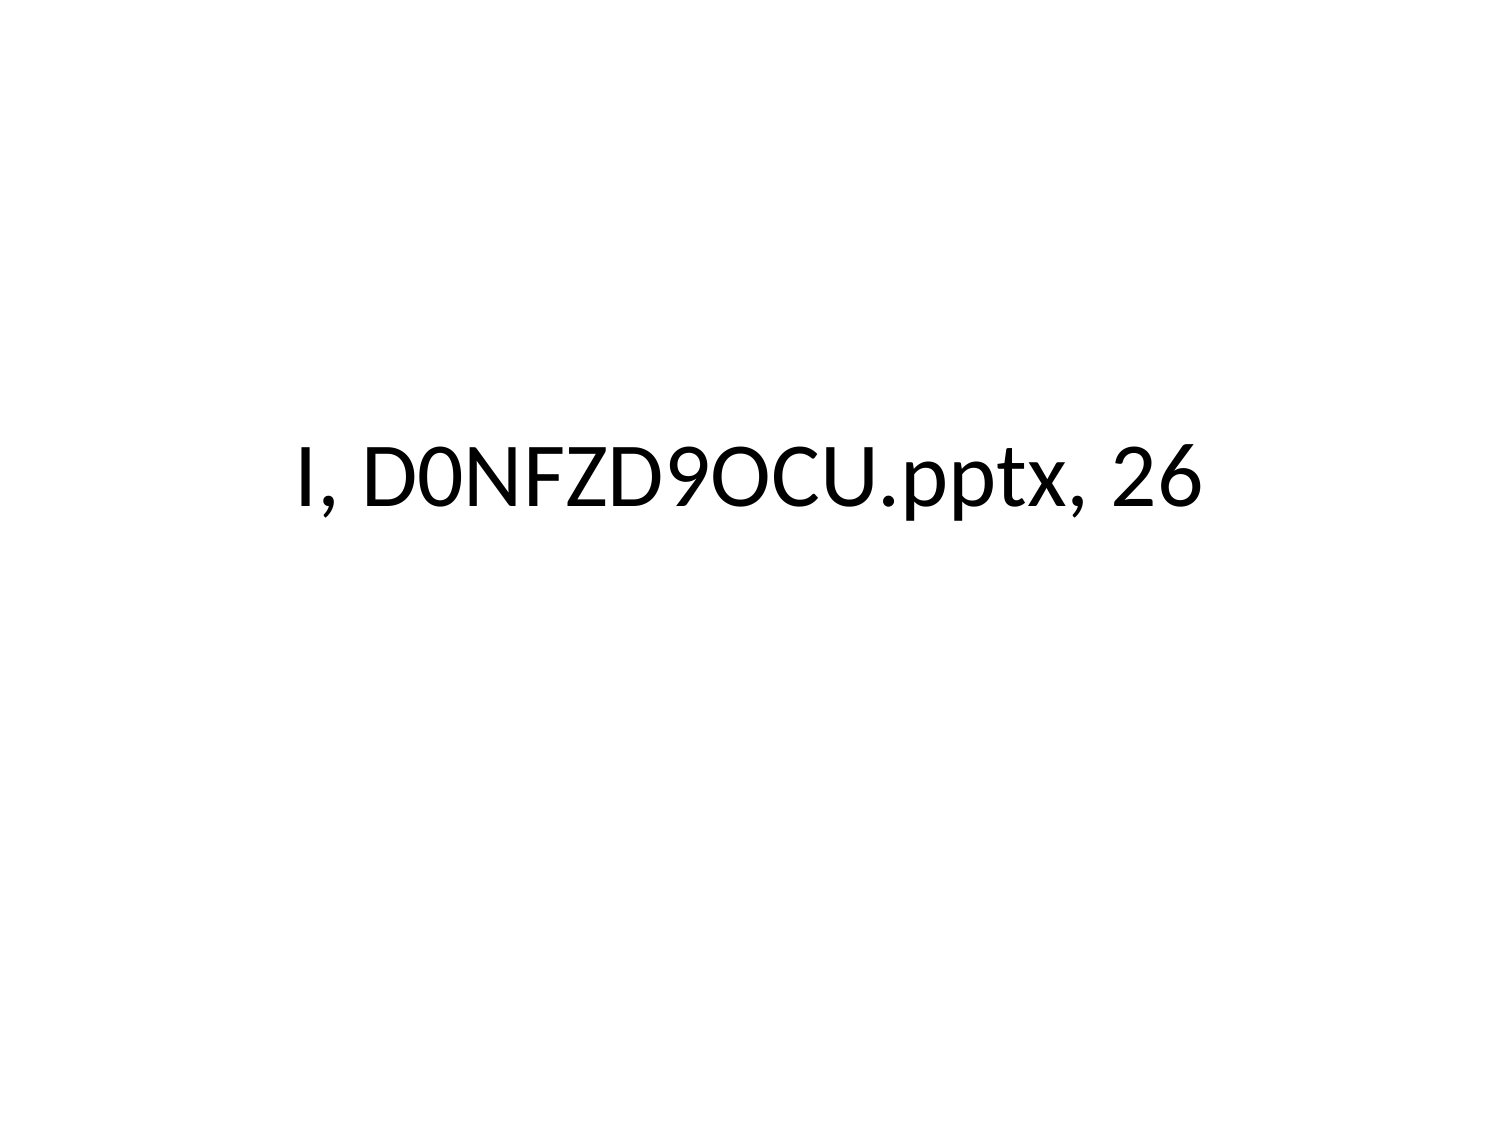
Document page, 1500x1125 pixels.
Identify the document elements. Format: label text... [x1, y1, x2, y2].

title I, D0NFZD9OCU.pptx, 26 [112, 349, 1388, 591]
